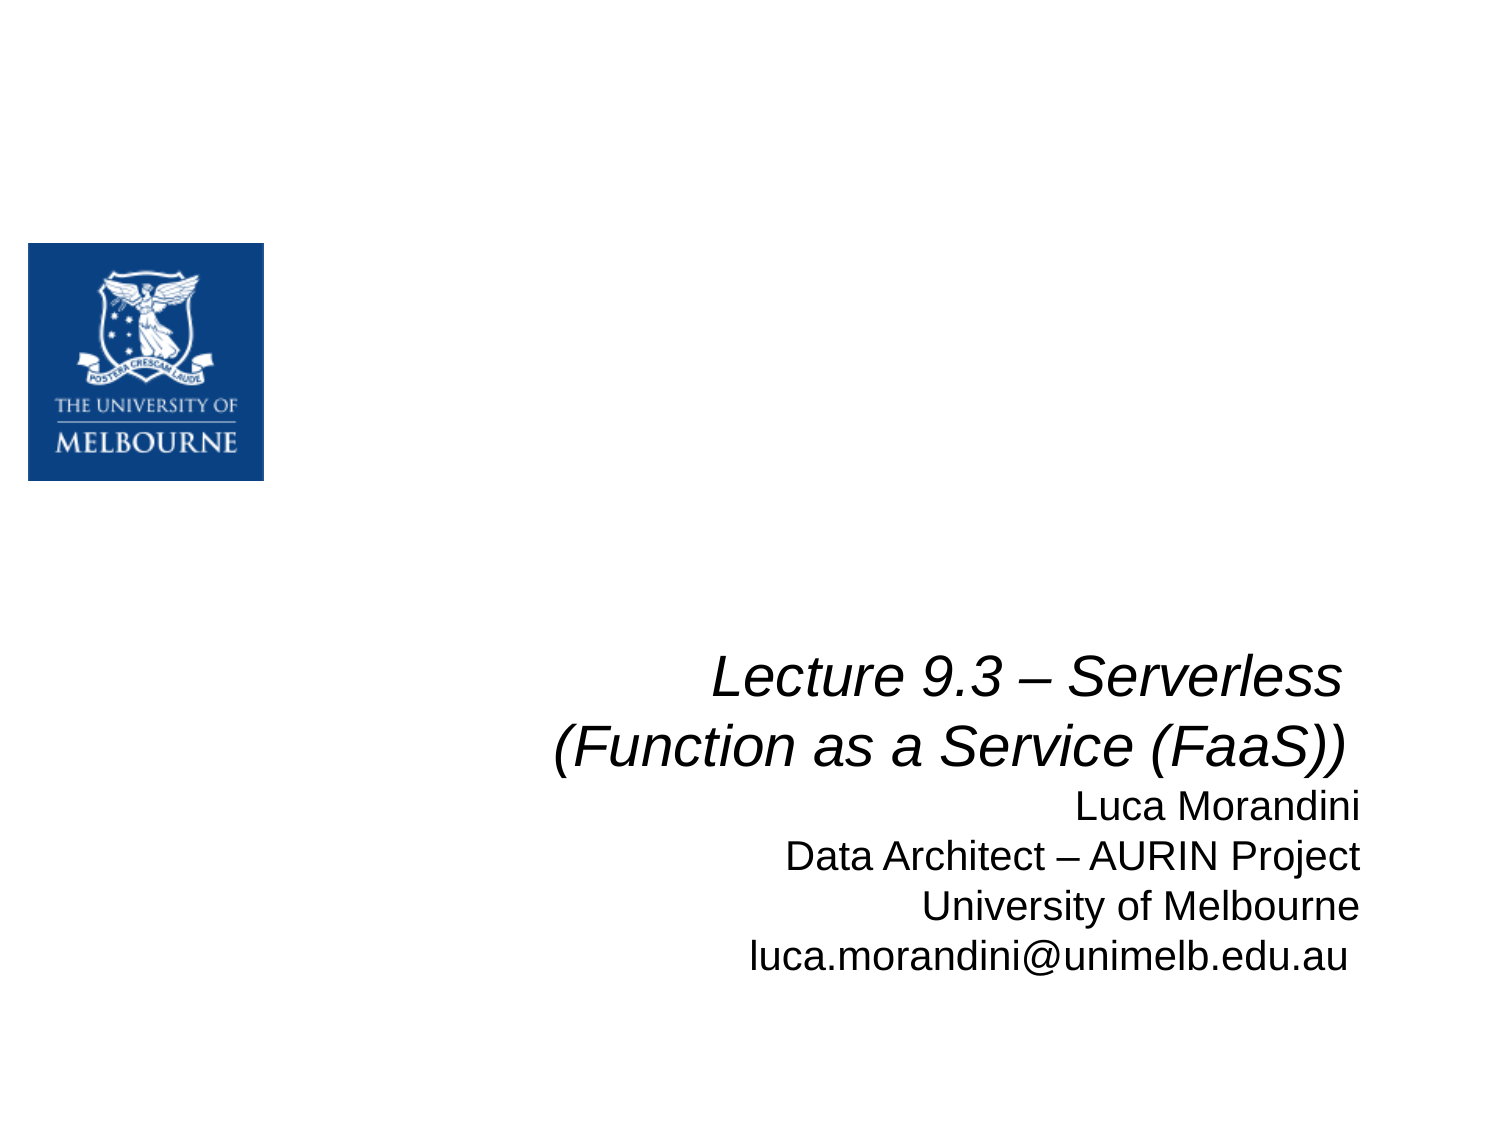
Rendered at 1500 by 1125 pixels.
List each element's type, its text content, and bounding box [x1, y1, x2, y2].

picture [27, 243, 265, 482]
text_box Lecture 9.3 – Serverless (Function as a Service (FaaS)) Luca Morandini Data Architect – AURIN Project University of Melbourne luca.morandini@unimelb.edu.au [100, 664, 1376, 1000]
